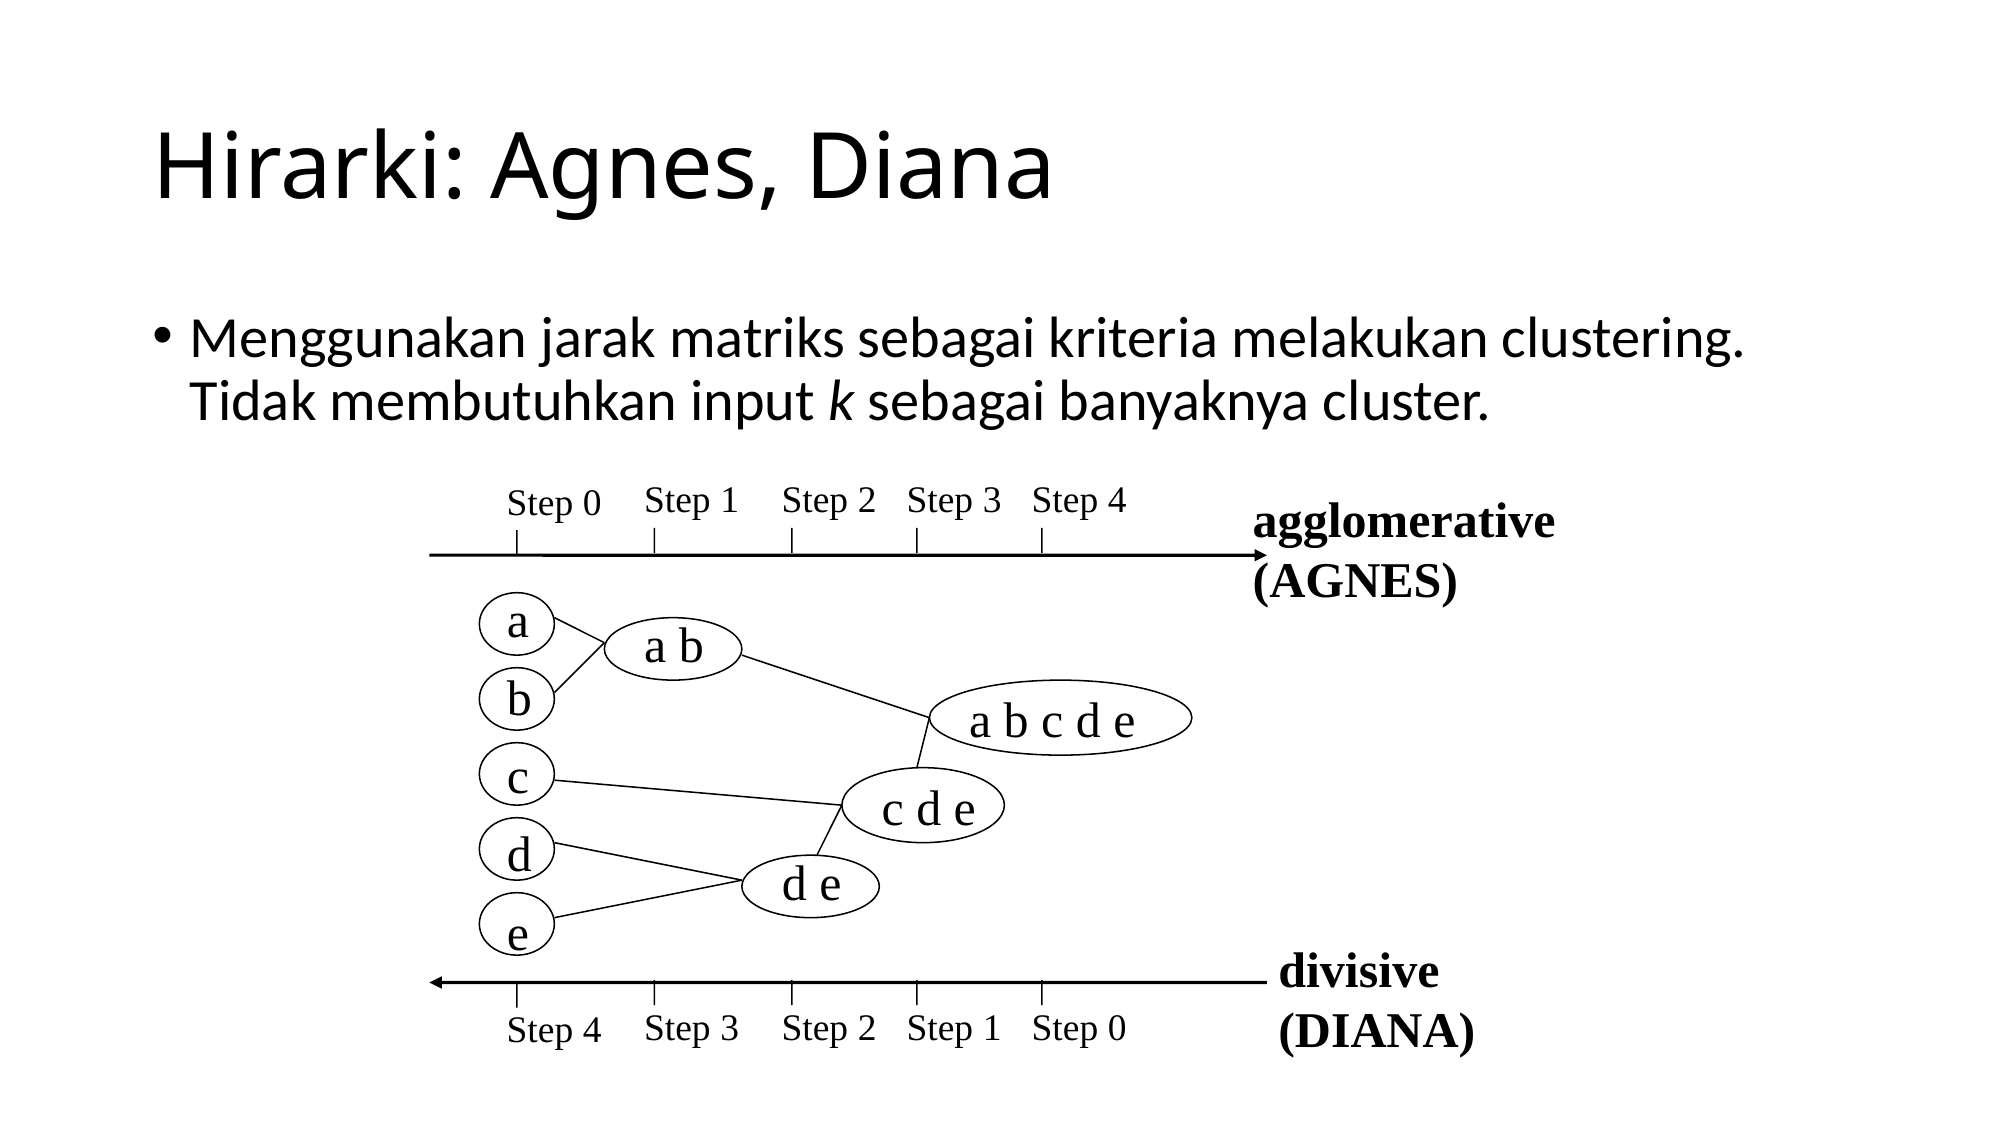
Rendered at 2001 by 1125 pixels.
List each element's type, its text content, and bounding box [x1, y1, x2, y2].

title Hirarki: Agnes, Diana [137, 59, 1863, 278]
list Menggunakan jarak matriks sebagai kriteria melakukan clustering. Tidak membutuhkan input k sebagai banyaknya cluster. [137, 299, 1863, 1014]
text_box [429, 467, 1571, 1066]
